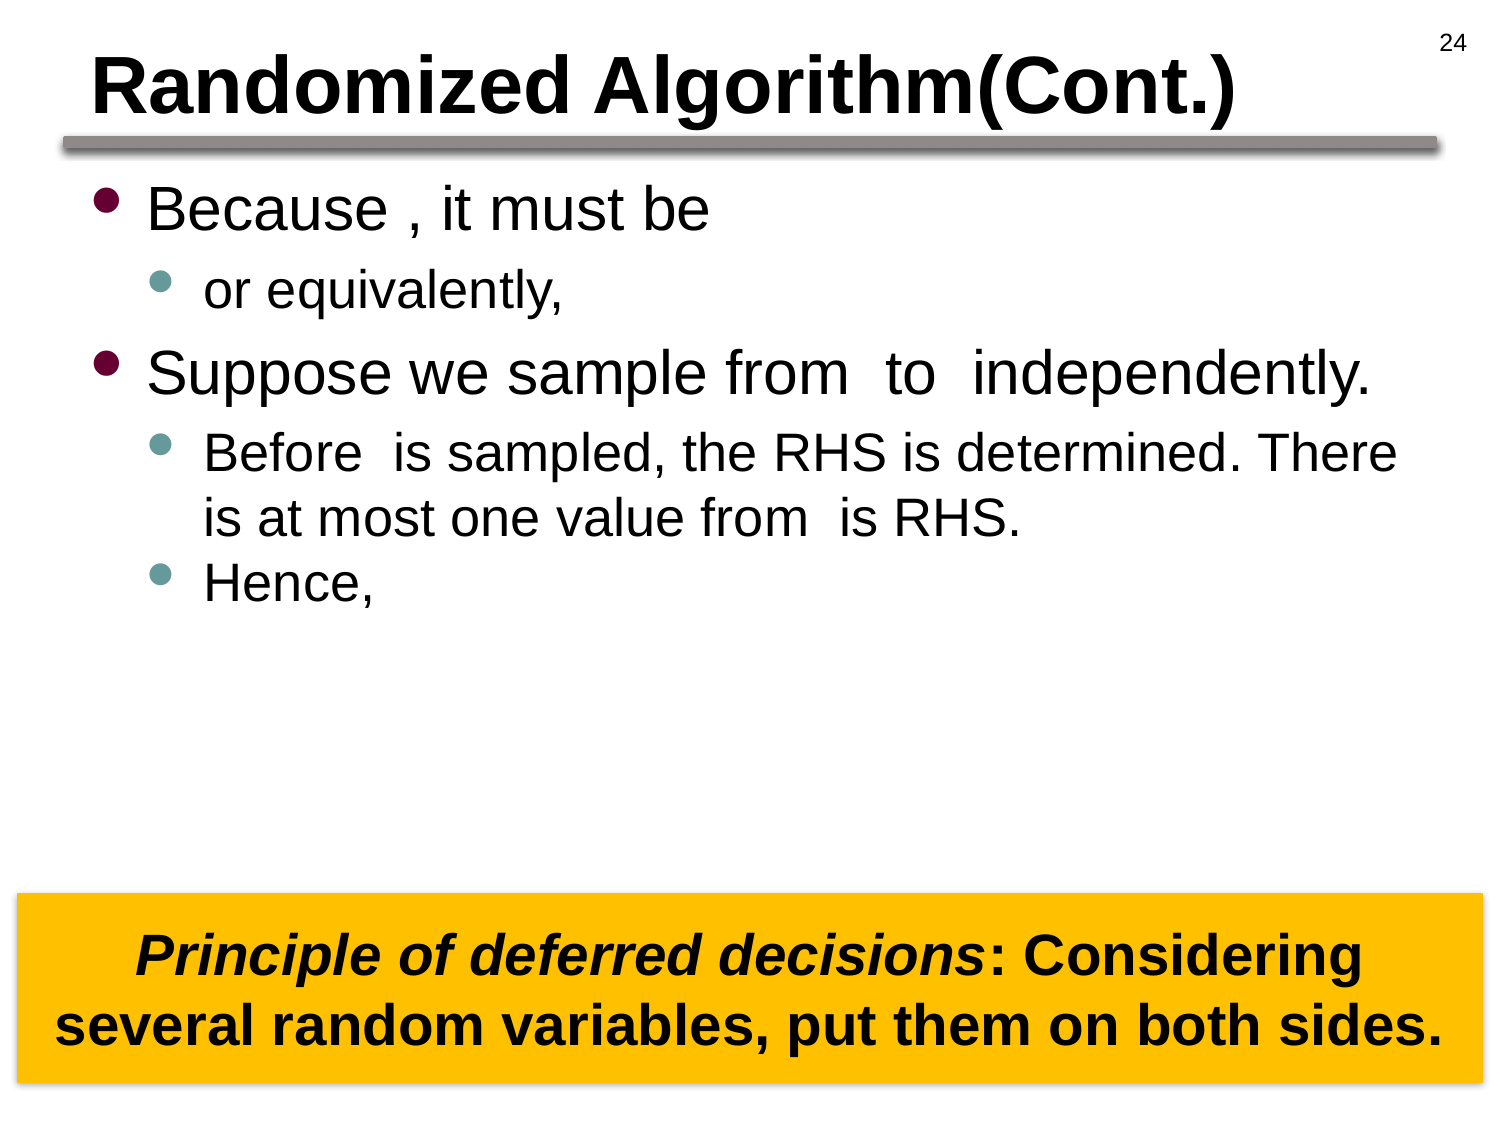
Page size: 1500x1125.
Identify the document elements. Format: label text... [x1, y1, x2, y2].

slide_number 24 [1131, 18, 1483, 62]
title Randomized Algorithm(Cont.) [75, 20, 1425, 138]
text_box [17, 893, 1483, 1083]
